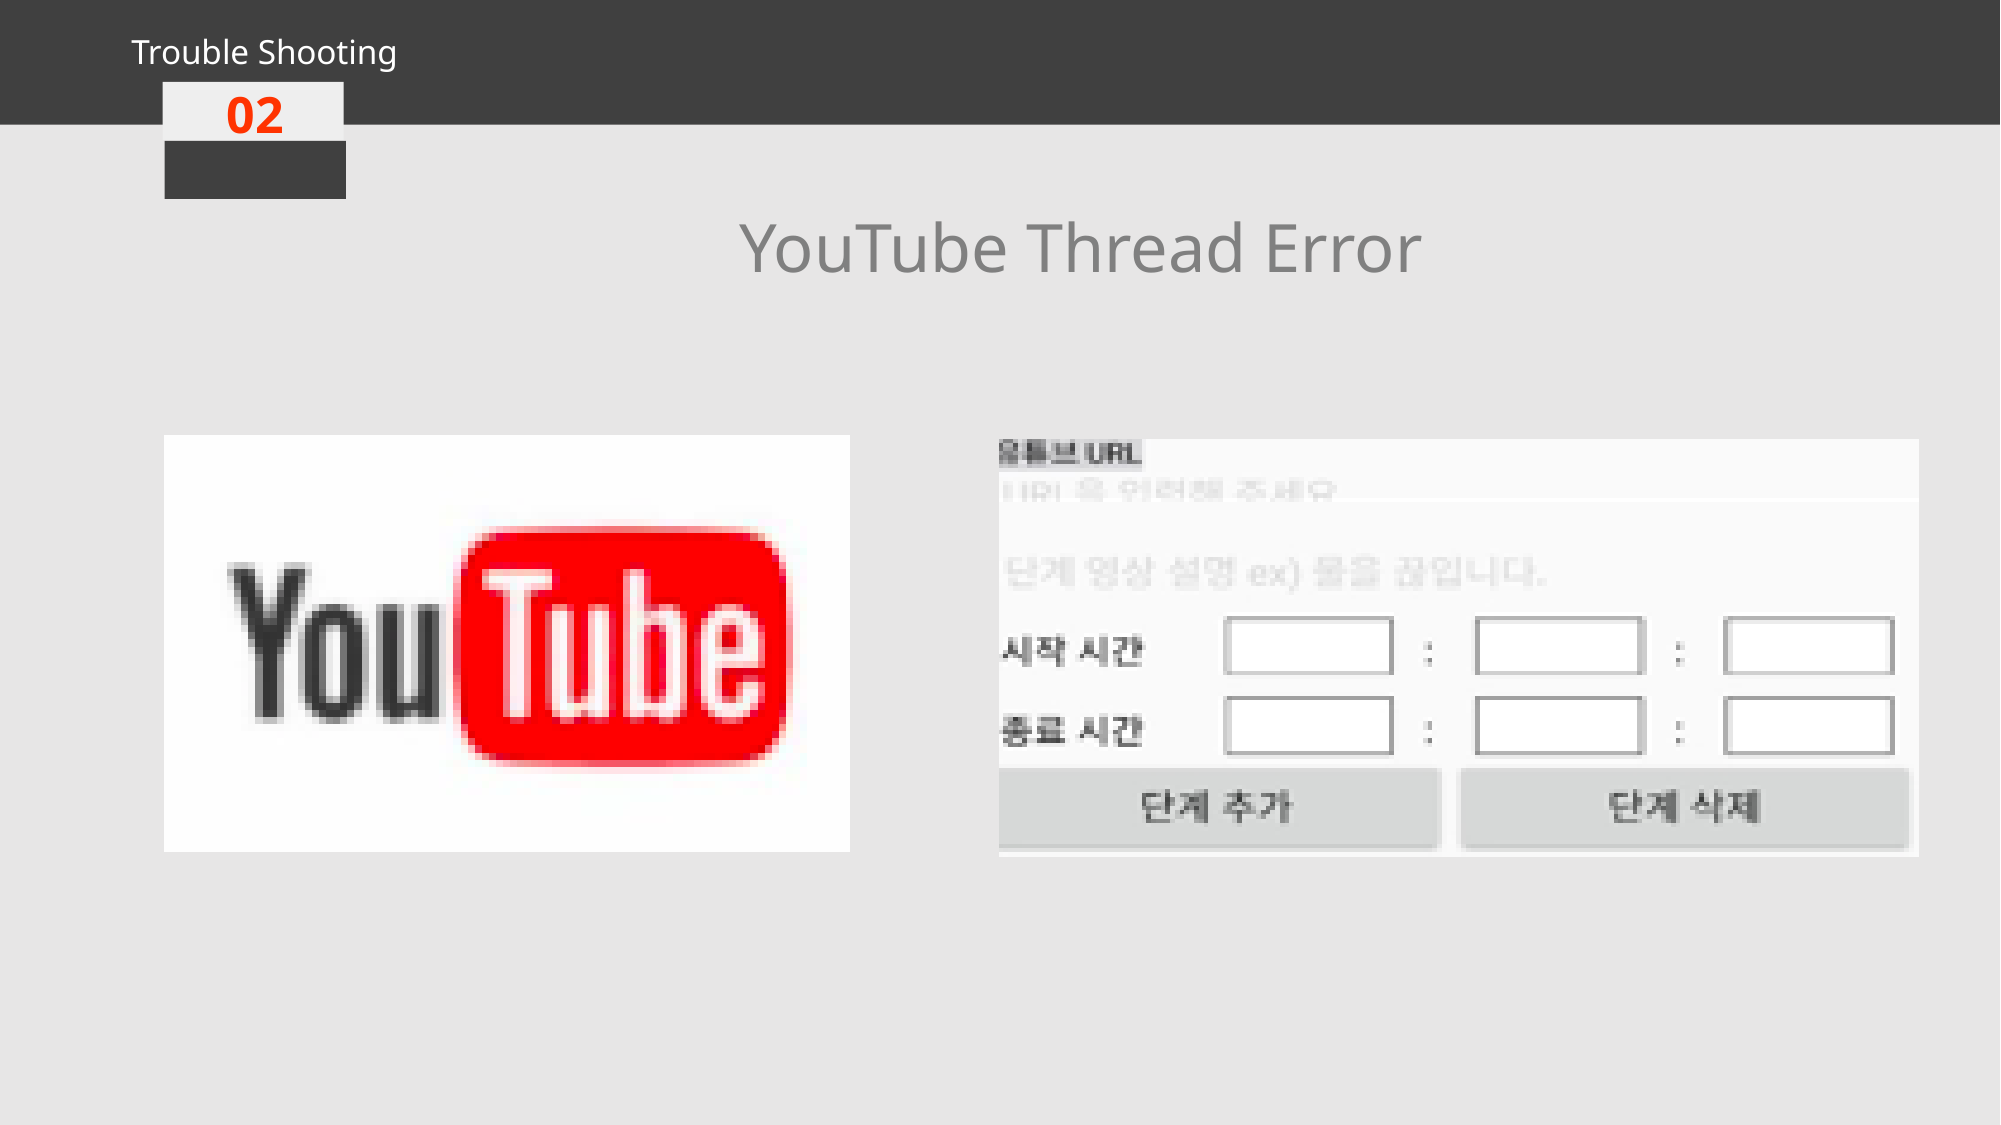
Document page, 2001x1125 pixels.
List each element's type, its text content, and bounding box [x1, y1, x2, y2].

text_box Trouble Shooting [116, 3, 639, 79]
text_box YouTube Thread Error [724, 198, 1465, 294]
text_box [161, 81, 211, 141]
picture [164, 435, 850, 852]
picture [999, 439, 1924, 857]
text_box [299, 81, 345, 140]
text_box 02 [211, 79, 299, 151]
text_box [164, 140, 347, 200]
text_box [0, 0, 2000, 126]
